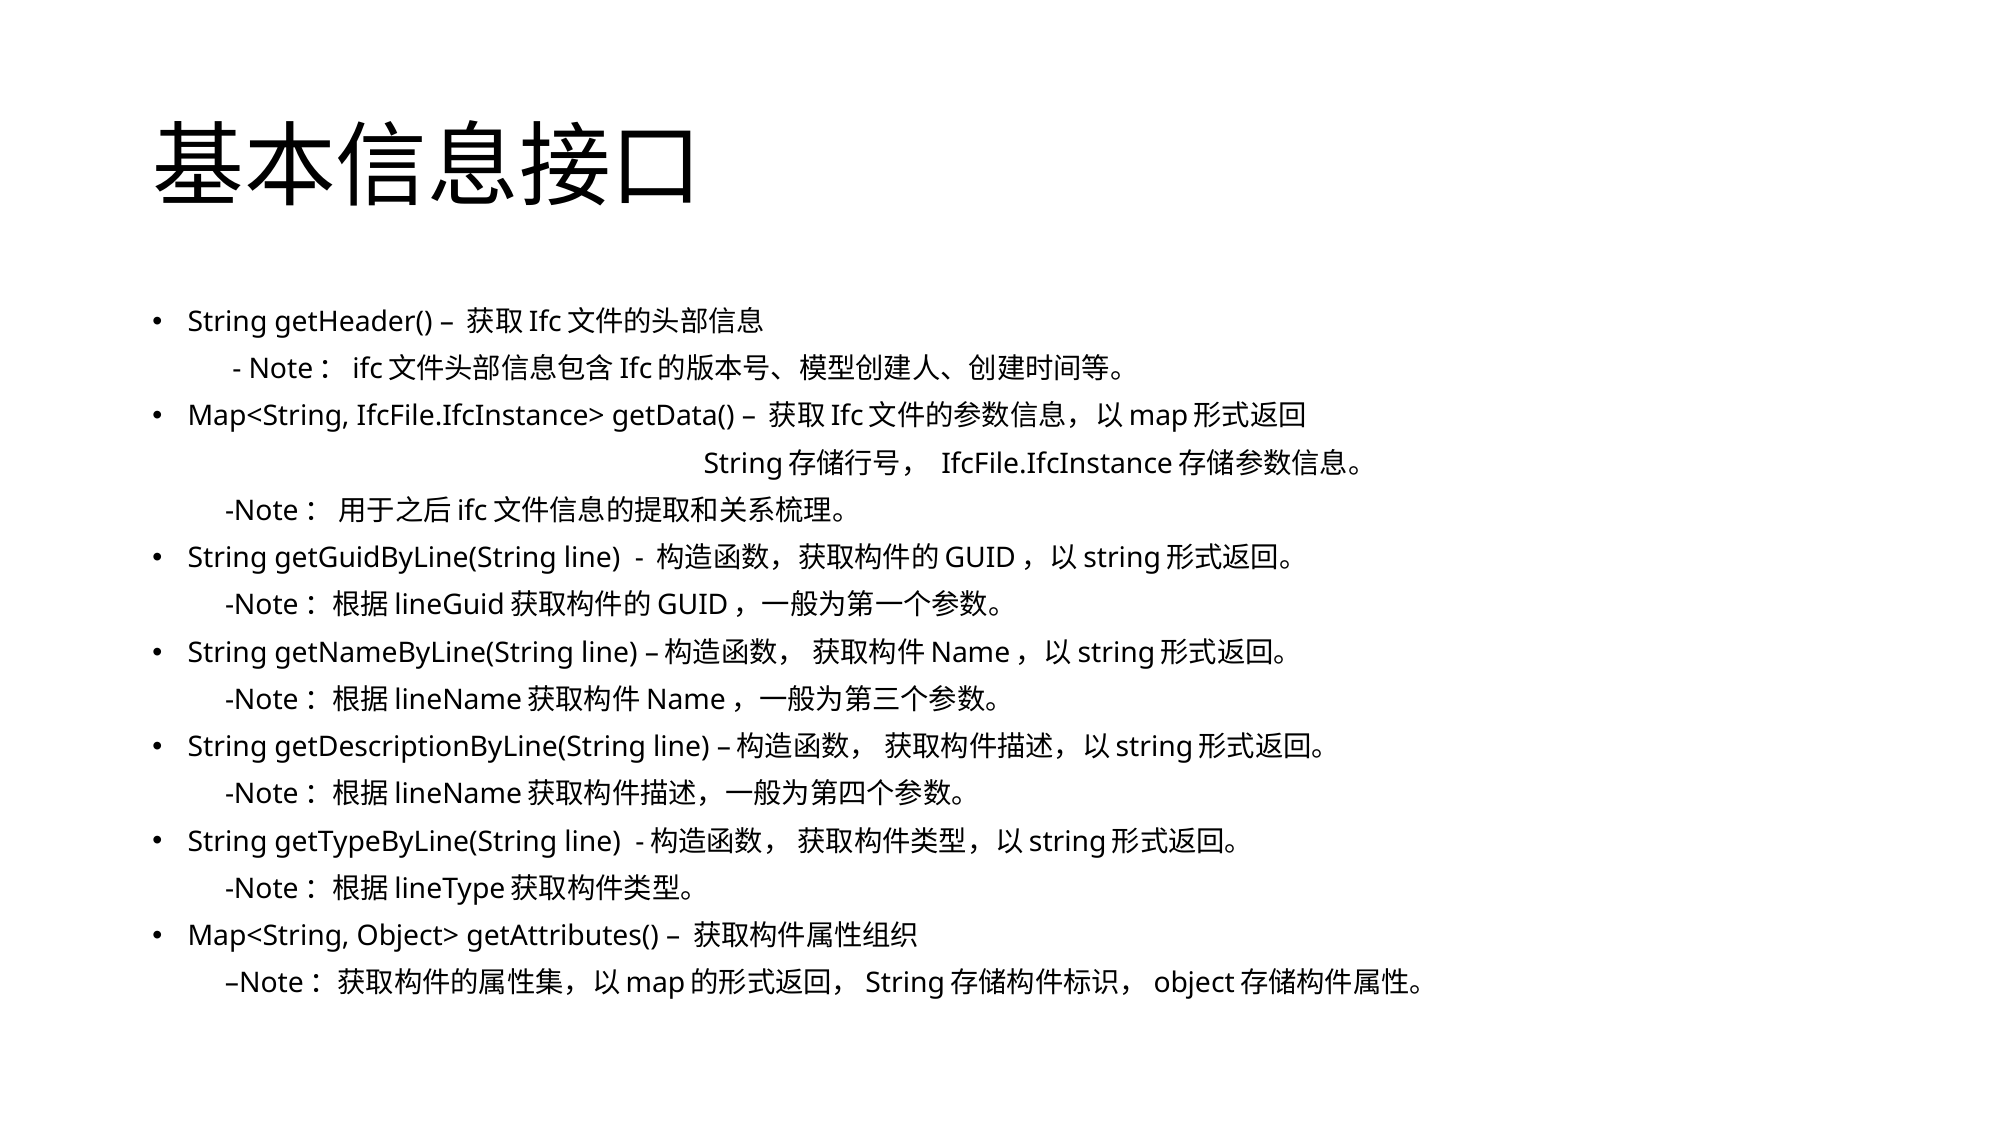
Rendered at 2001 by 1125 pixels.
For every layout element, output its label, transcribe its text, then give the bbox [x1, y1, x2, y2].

list String getHeader() – 获取Ifc文件的头部信息 - Note：ifc文件头部信息包含Ifc的版本号、模型创建人、创建时间等。 Map<String, IfcFile.IfcInstance> getData() – 获取Ifc文件的参数信息，以map形式返回 String存储行号， IfcFile.IfcInstance存储参数信息。 -Note： 用于之后ifc文件信息的提取和关系梳理。 String getGuidByLine(String line) - 构造函数，获取构件的GUID，以string形式返回。 -Note：根据lineGuid获取构件的GUID，一般为第一个参数。 String getNameByLine(String line) –构造函数， 获取构件Name，以string形式返回。 -Note：根据lineName获取构件Name，一般为第三个参数。 String getDescriptionByLine(String line) –构造函数， 获取构件描述，以string形式返回。 -Note：根据lineName获取构件描述，一般为第四个参数。 String getTypeByLine(String line) -构造函数， 获取构件类型，以string形式返回。 -Note：根据lineType获取构件类型。 Map<String, Object> getAttributes() – 获取构件属性组织 –Note：获取构件的属性集，以map的形式返回，String存储构件标识，object存储构件属性。 [137, 299, 1863, 1014]
title 基本信息接口 [137, 59, 1863, 278]
